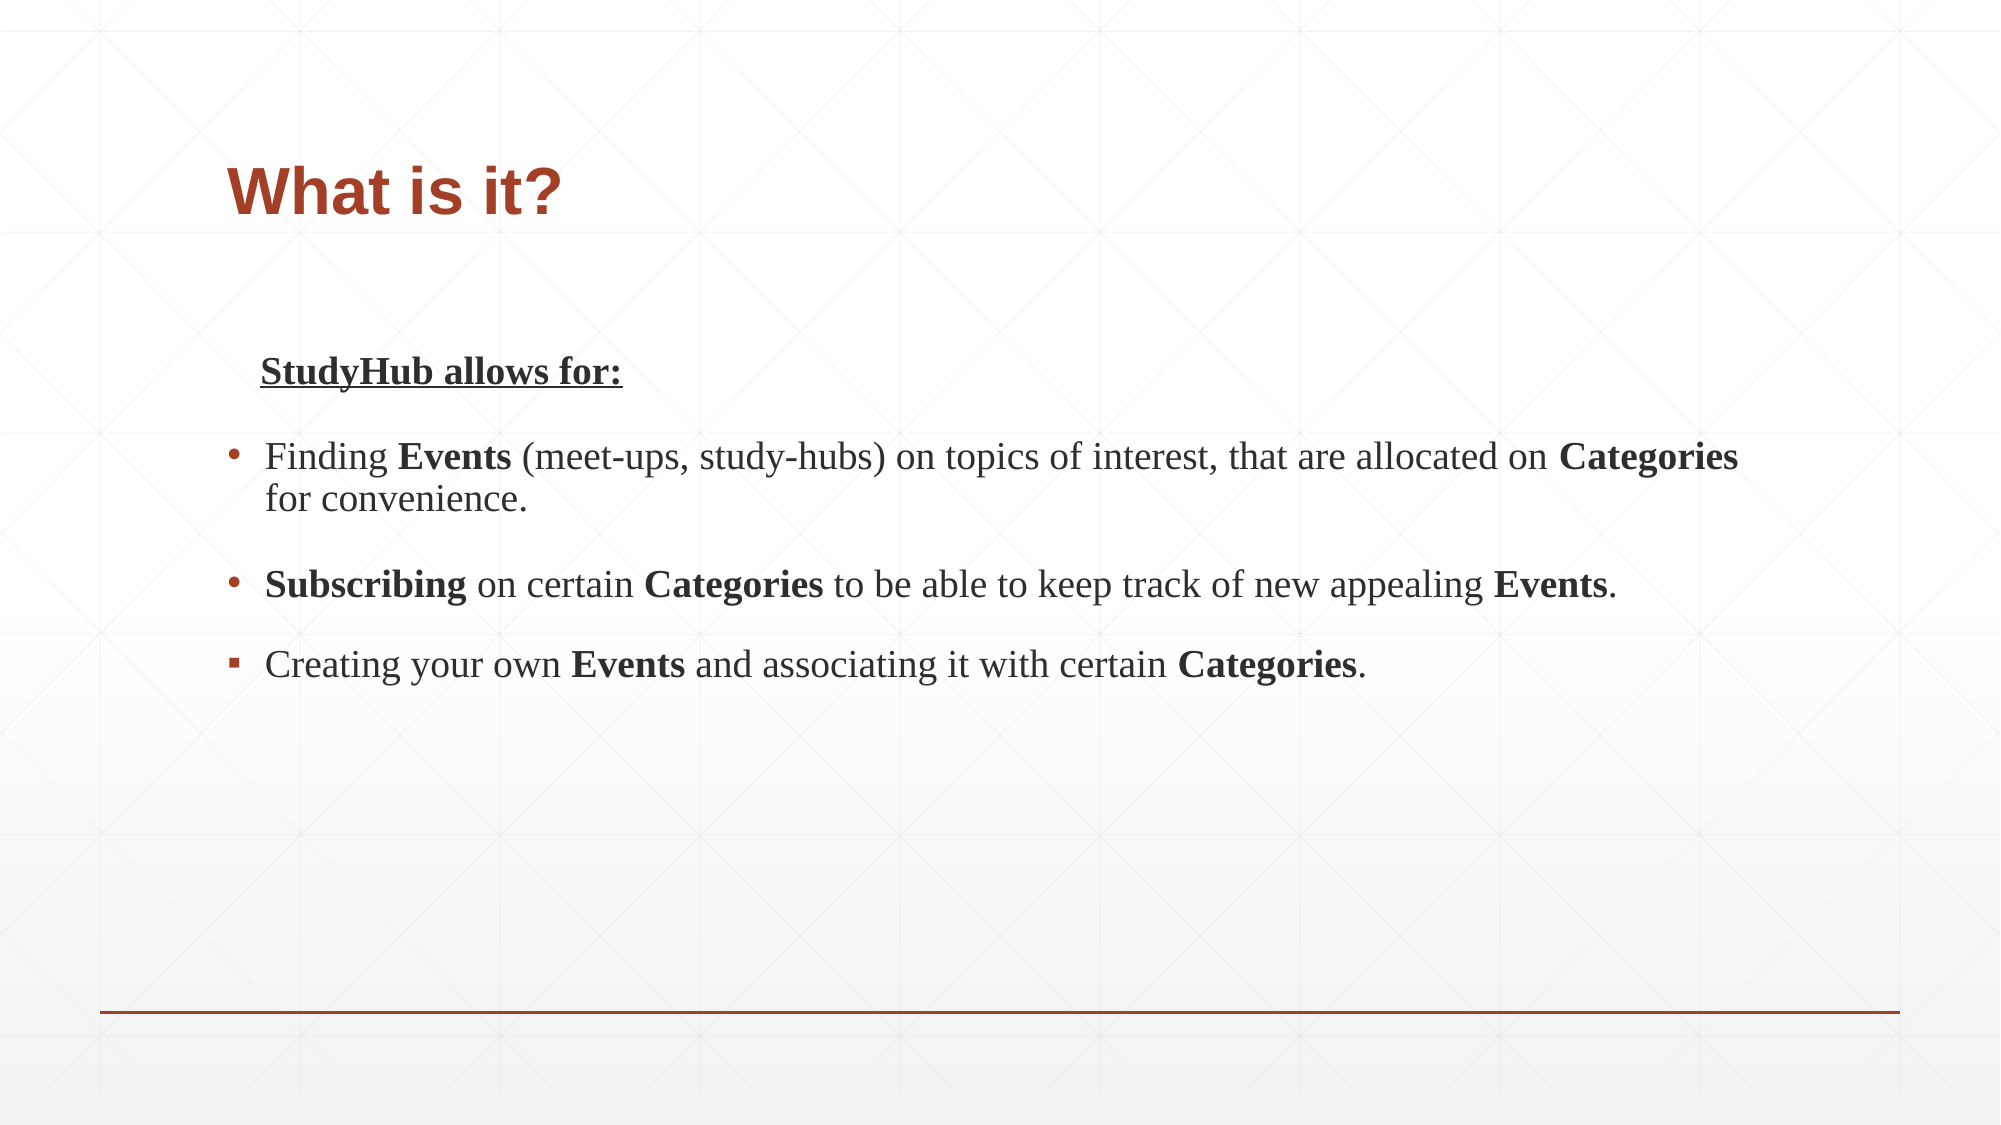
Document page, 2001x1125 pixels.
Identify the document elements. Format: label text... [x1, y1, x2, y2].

title What is it? [212, 82, 1788, 237]
list StudyHub allows for: Finding Events (meet-ups, study-hubs) on topics of interest, that are allocated on Categories for convenience. Subscribing on certain Categories to be able to keep track of new appealing Events. Creating your own Events and associating it with certain Categories. [212, 299, 1788, 950]
